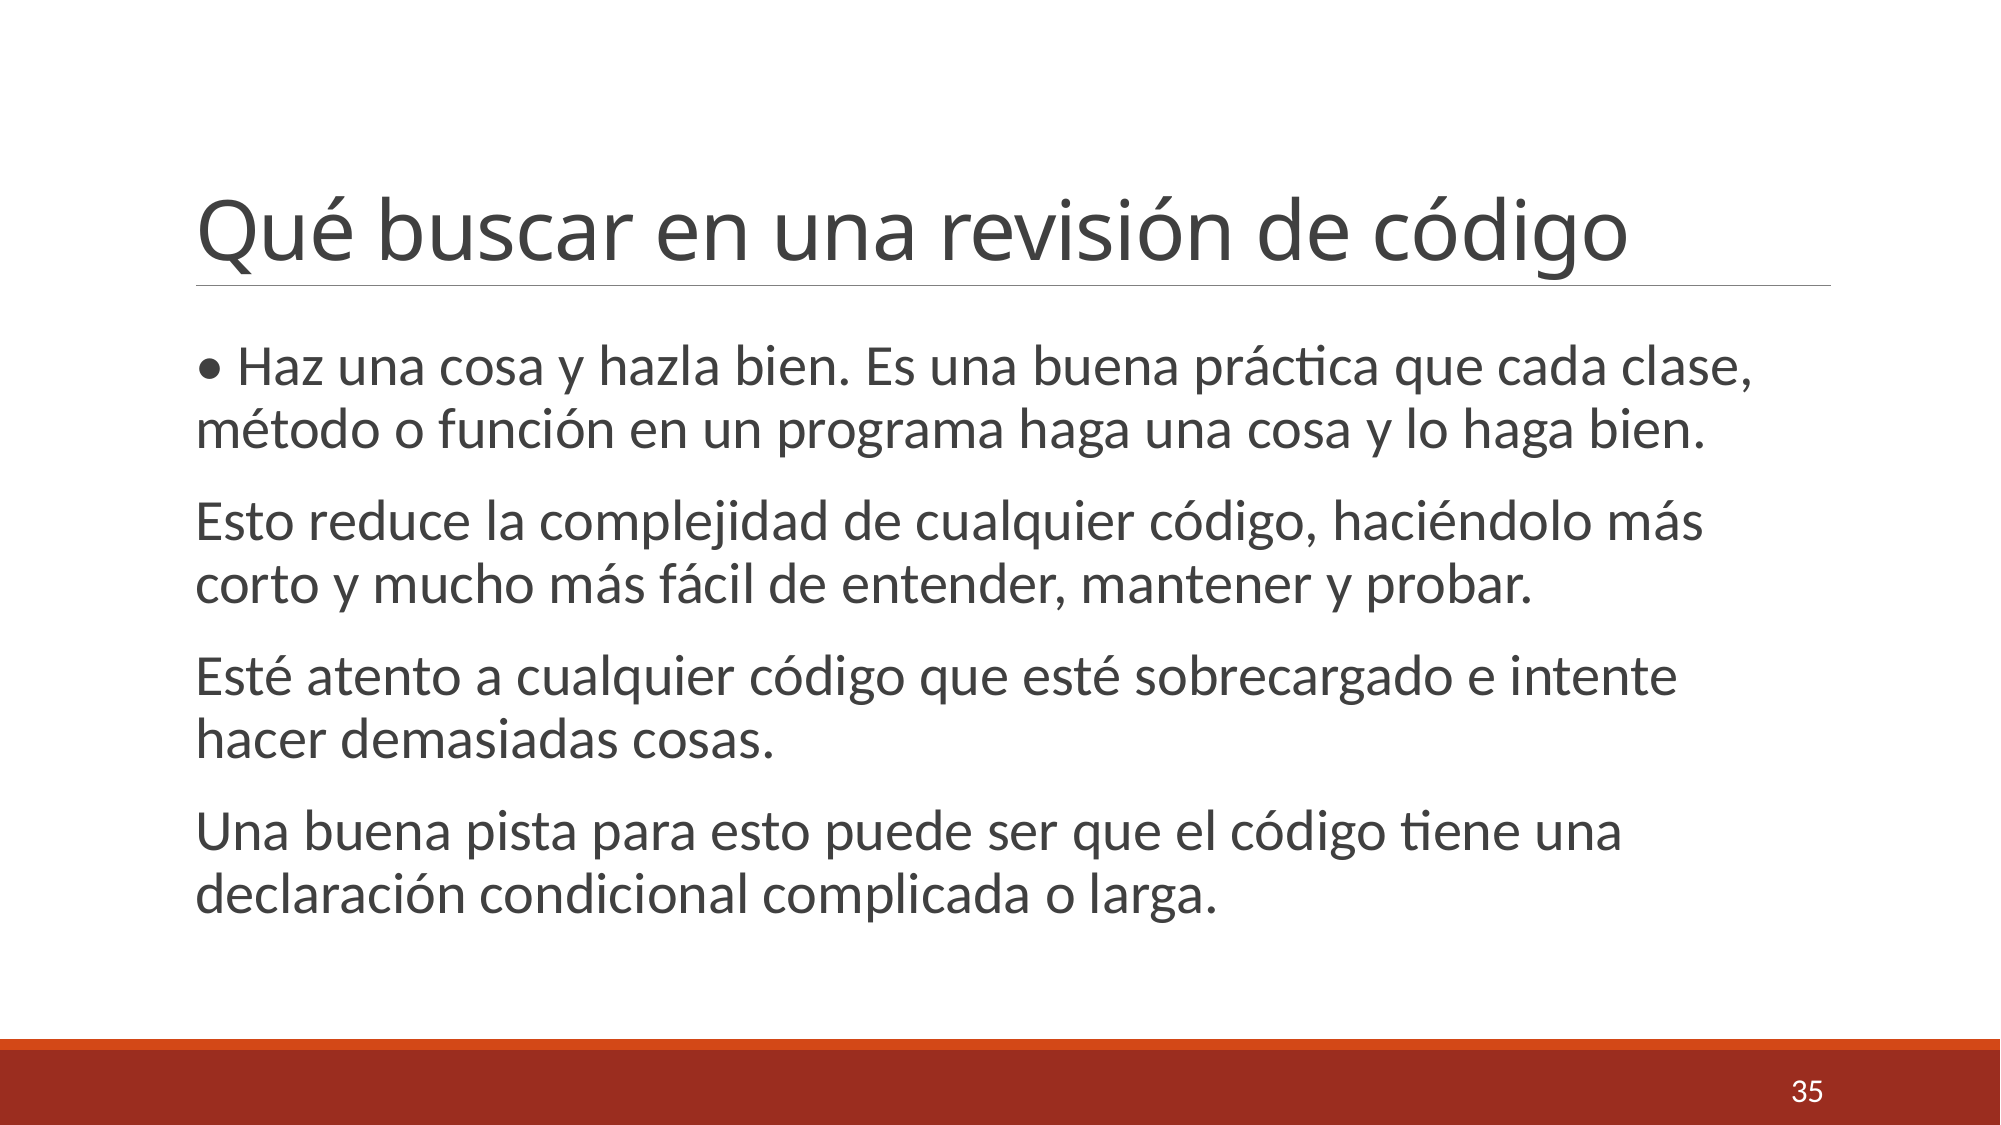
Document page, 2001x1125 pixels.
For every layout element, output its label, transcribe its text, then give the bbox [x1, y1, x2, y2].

list • Haz una cosa y hazla bien. Es una buena práctica que cada clase, método o función en un programa haga una cosa y lo haga bien. Esto reduce la complejidad de cualquier código, haciéndolo más corto y mucho más fácil de entender, mantener y probar. Esté atento a cualquier código que esté sobrecargado e intente hacer demasiadas cosas. Una buena pista para esto puede ser que el código tiene una declaración condicional complicada o larga. [180, 327, 1817, 944]
title Qué buscar en una revisión de código [180, 47, 1883, 285]
slide_number 35 [1624, 1059, 1840, 1120]
